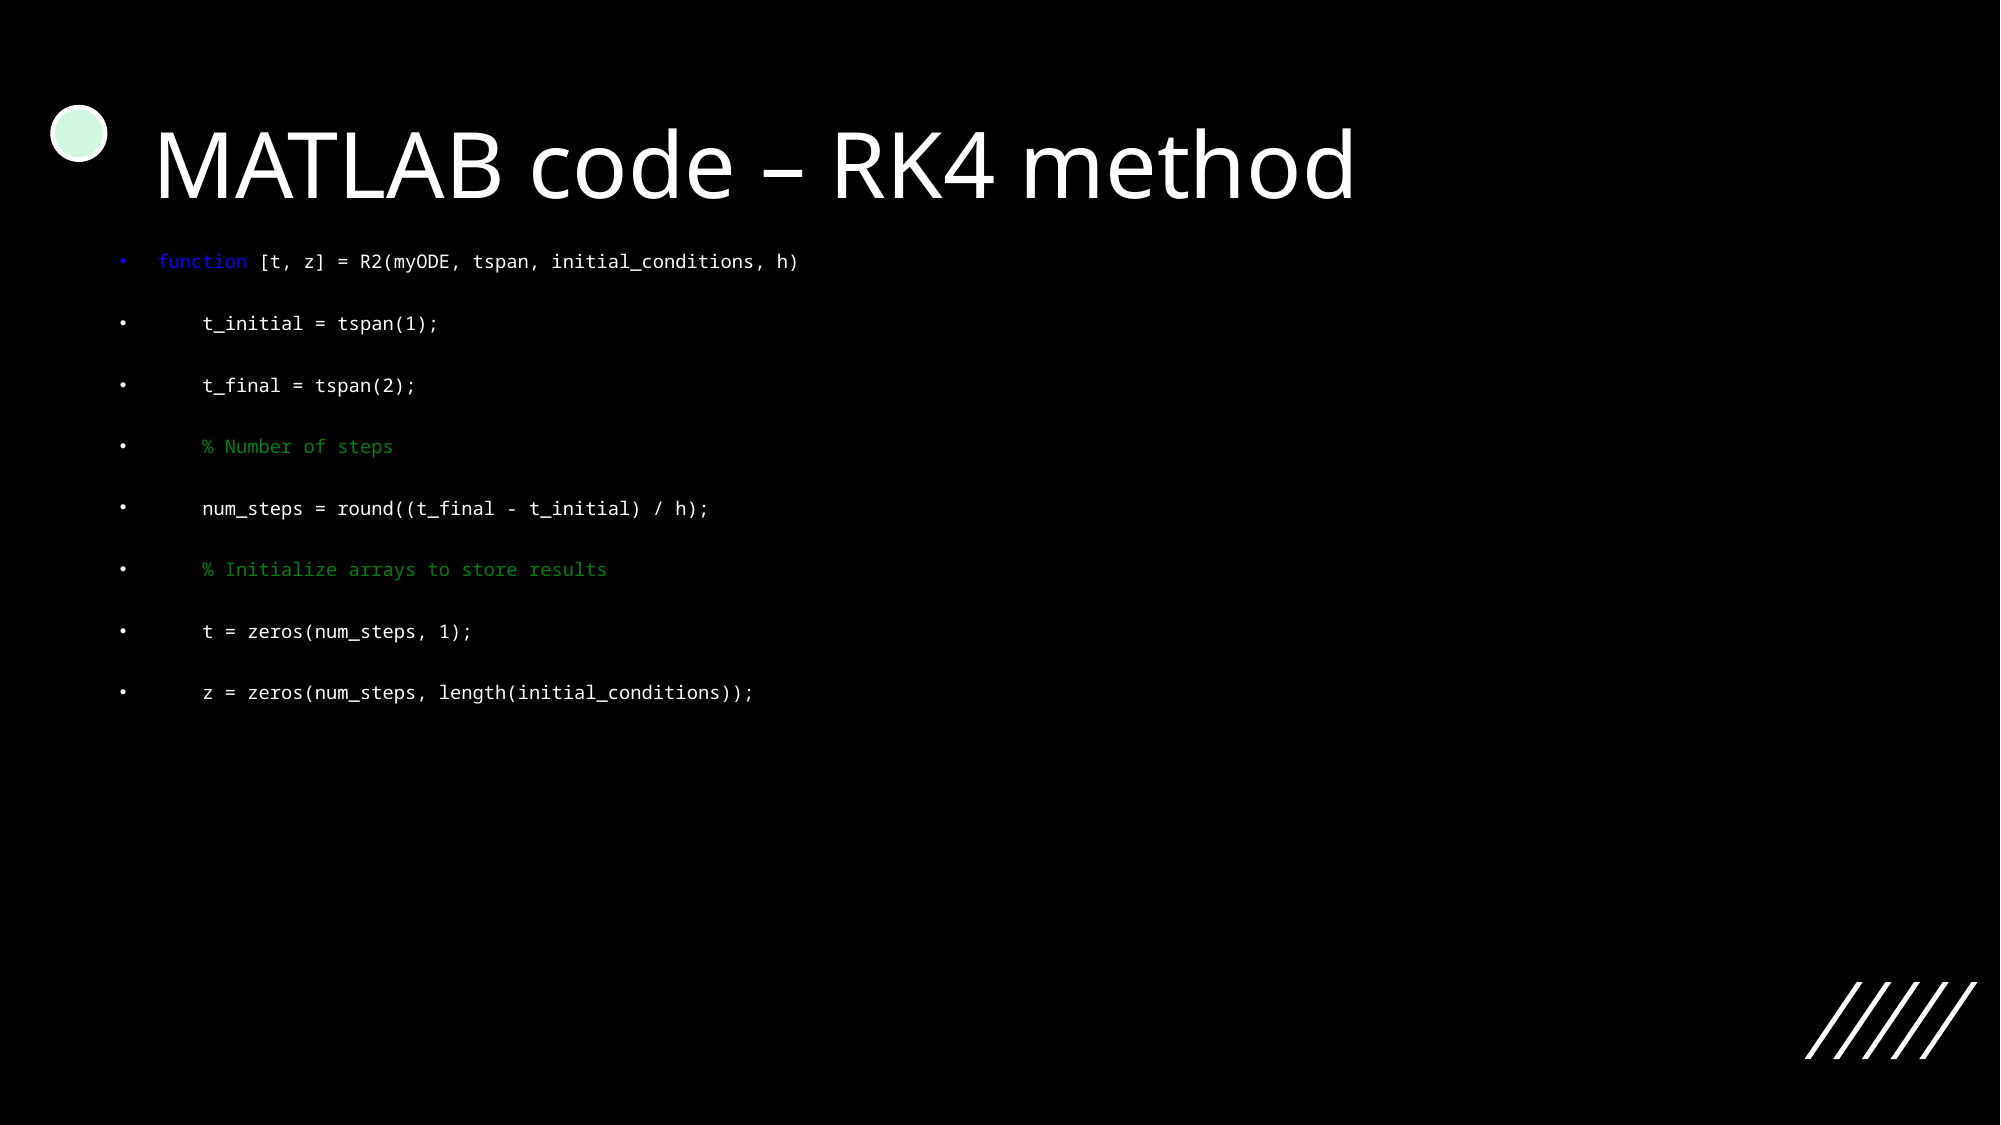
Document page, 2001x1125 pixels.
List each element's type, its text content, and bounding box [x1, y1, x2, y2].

title MATLAB code – RK4 method [137, 59, 1863, 241]
list function [t, z] = R2(myODE, tspan, initial_conditions, h) t_initial = tspan(1); t_final = tspan(2); % Number of steps num_steps = round((t_final - t_initial) / h); % Initialize arrays to store results t = zeros(num_steps, 1); z = zeros(num_steps, length(initial_conditions)); [104, 241, 1896, 1043]
